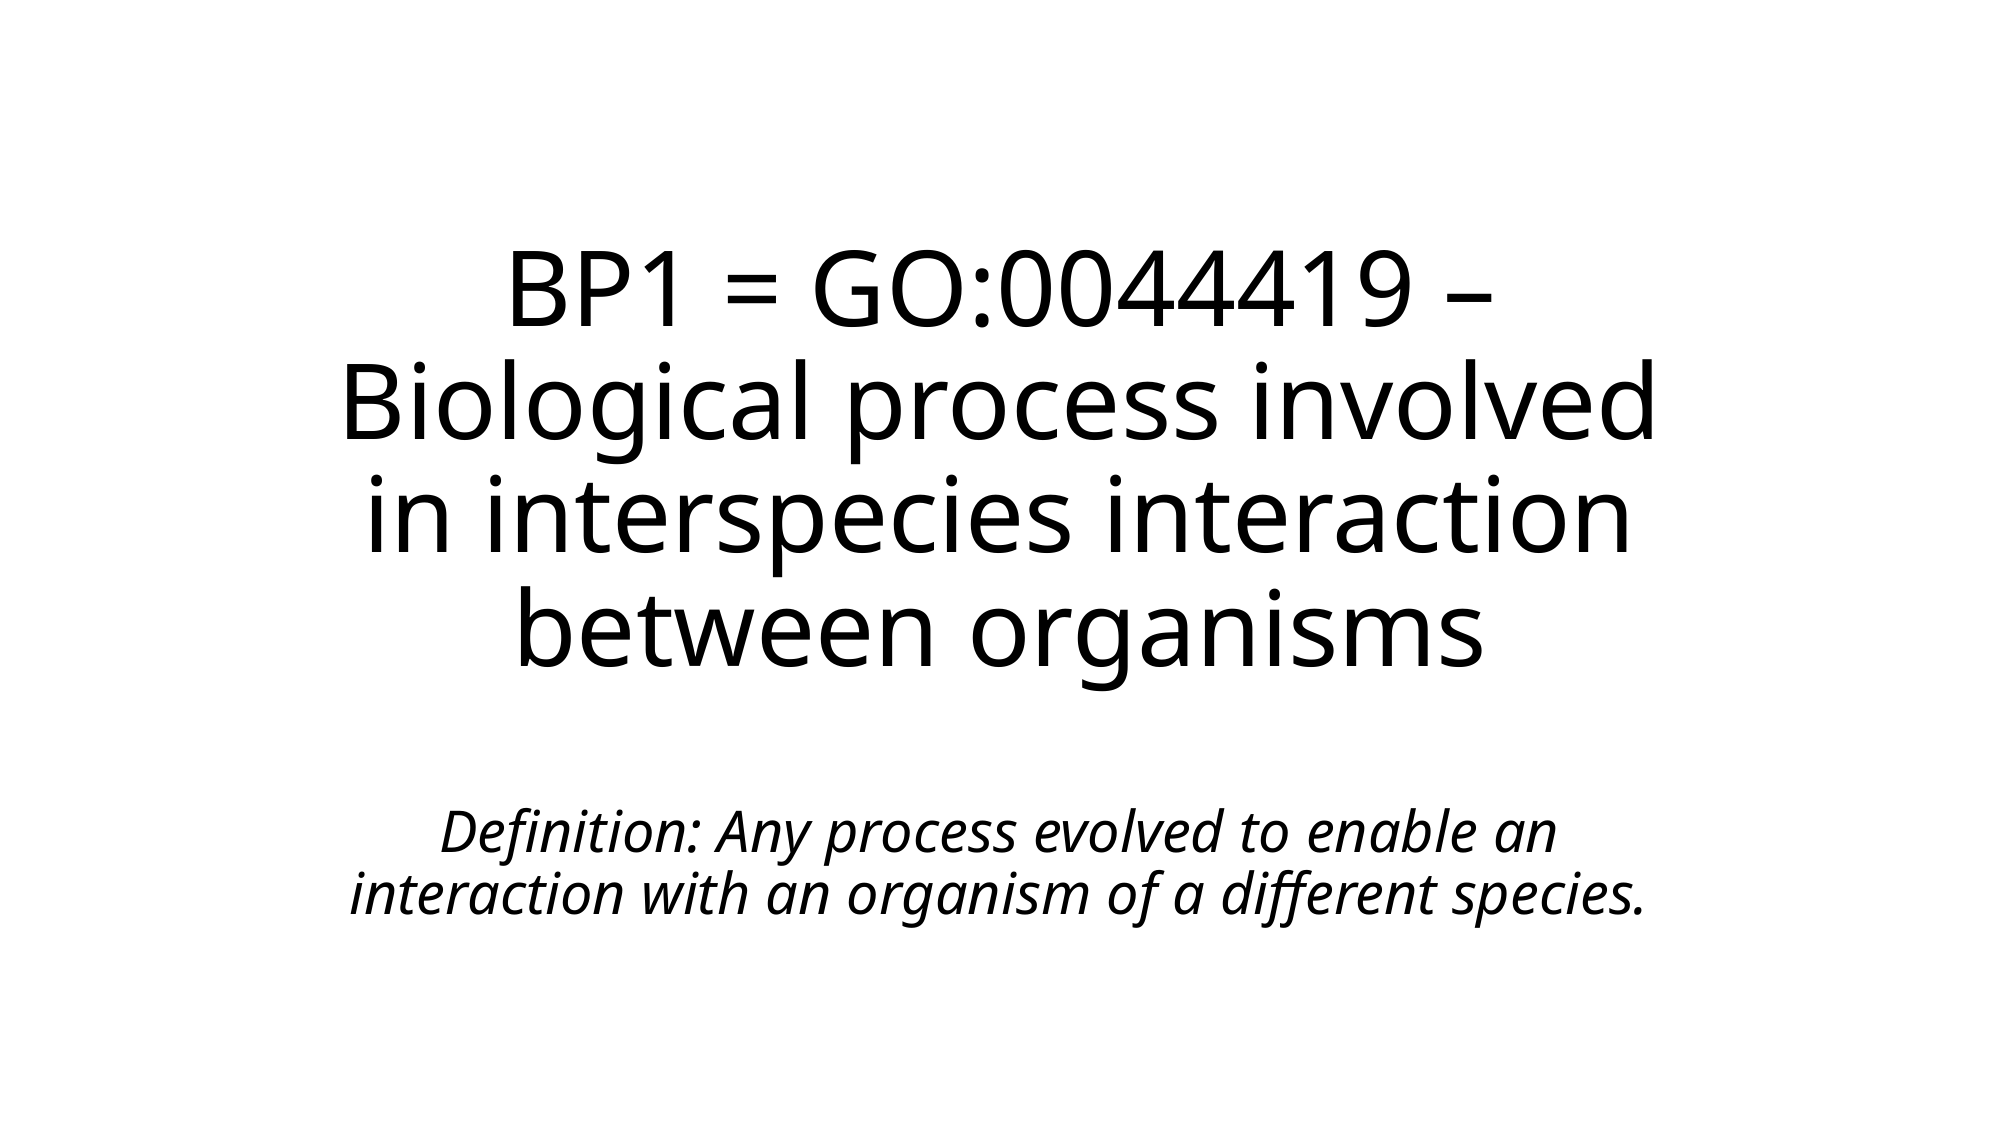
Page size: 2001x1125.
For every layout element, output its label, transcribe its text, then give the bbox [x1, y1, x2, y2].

title BP1 = GO:0044419 – Biological process involved in interspecies interaction between organisms Definition: Any process evolved to enable an interaction with an organism of a different species. [321, 167, 1679, 935]
